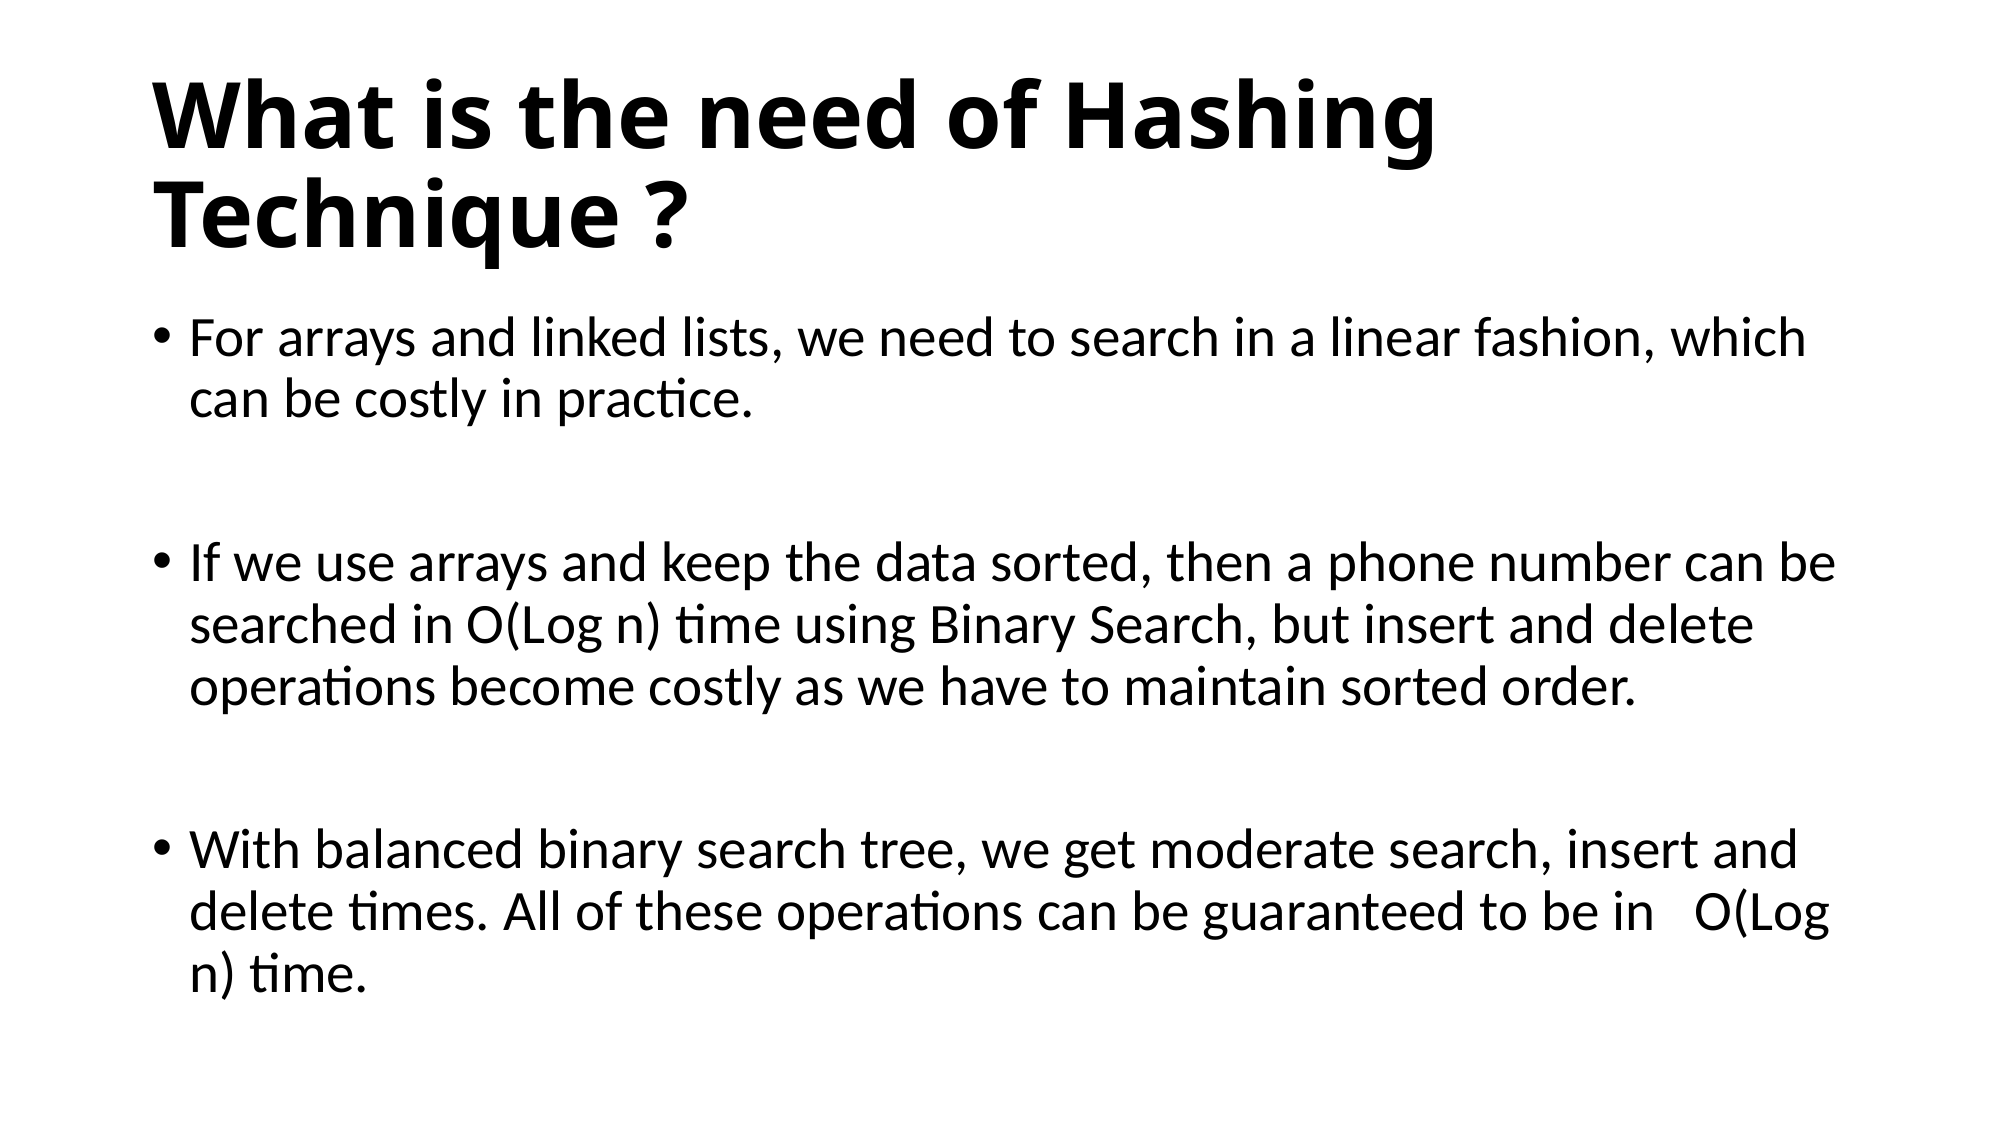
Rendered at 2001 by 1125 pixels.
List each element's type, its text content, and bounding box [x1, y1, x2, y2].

title What is the need of Hashing Technique ? [137, 59, 1863, 278]
list For arrays and linked lists, we need to search in a linear fashion, which can be costly in practice. If we use arrays and keep the data sorted, then a phone number can be searched in O(Log n) time using Binary Search, but insert and delete operations become costly as we have to maintain sorted order. With balanced binary search tree, we get moderate search, insert and delete times. All of these operations can be guaranteed to be in O(Log n) time. [137, 299, 1863, 1014]
